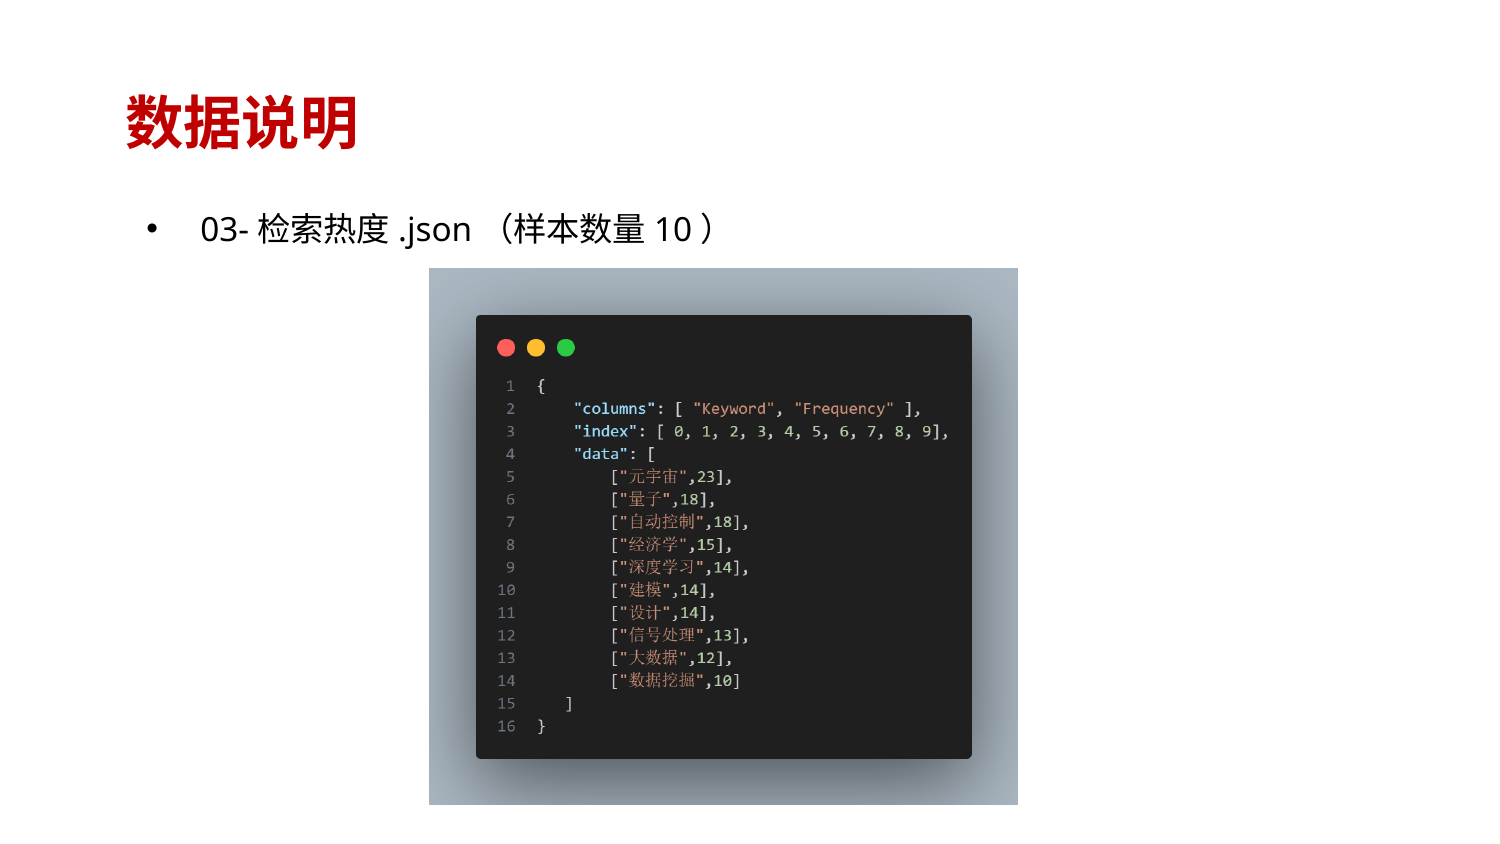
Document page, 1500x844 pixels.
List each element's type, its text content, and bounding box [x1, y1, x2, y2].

picture [429, 268, 1018, 805]
list 03-检索热度.json（样本数量10） [110, 192, 1148, 269]
title 数据说明 [110, 71, 889, 166]
